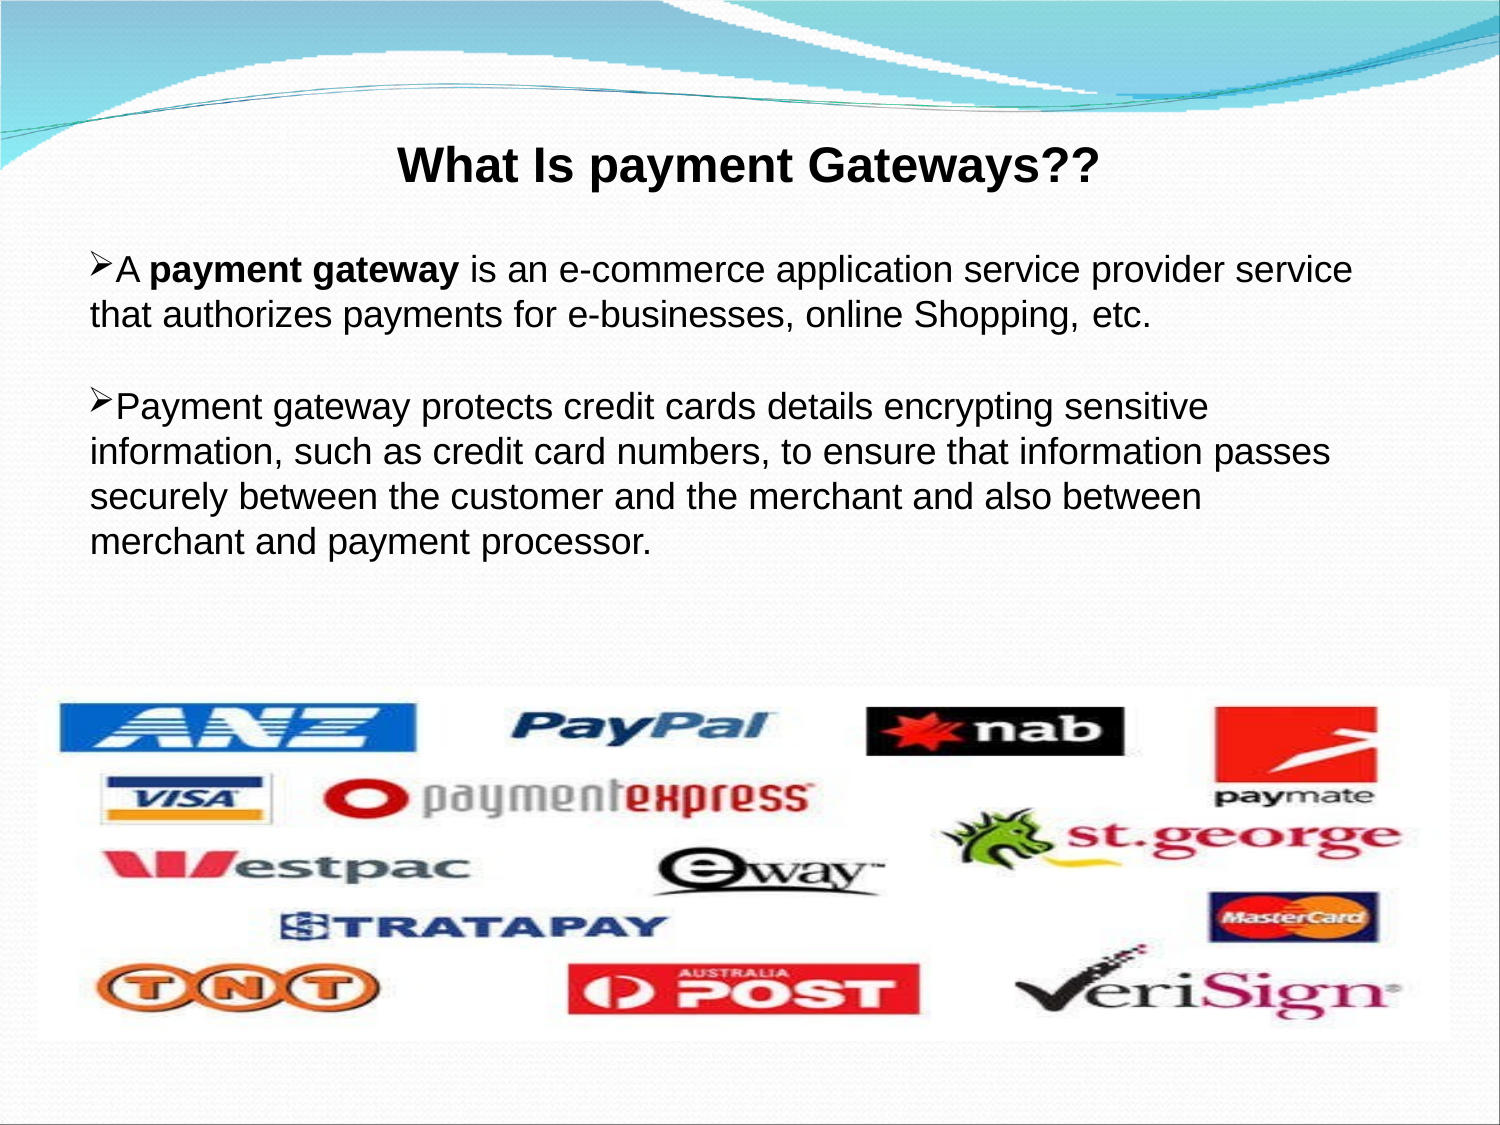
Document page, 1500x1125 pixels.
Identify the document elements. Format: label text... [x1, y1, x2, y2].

text_box [37, 687, 1450, 1041]
picture [0, 0, 1500, 1125]
title What Is payment Gateways?? [395, 130, 1105, 243]
text_box A payment gateway is an e-commerce application service provider service that authorizes payments for e-businesses, online Shopping, etc. Payment gateway protects credit cards details encrypting sensitive information, such as credit card numbers, to ensure that information passes securely between the customer and the merchant and also between merchant and payment processor. [87, 243, 1370, 563]
